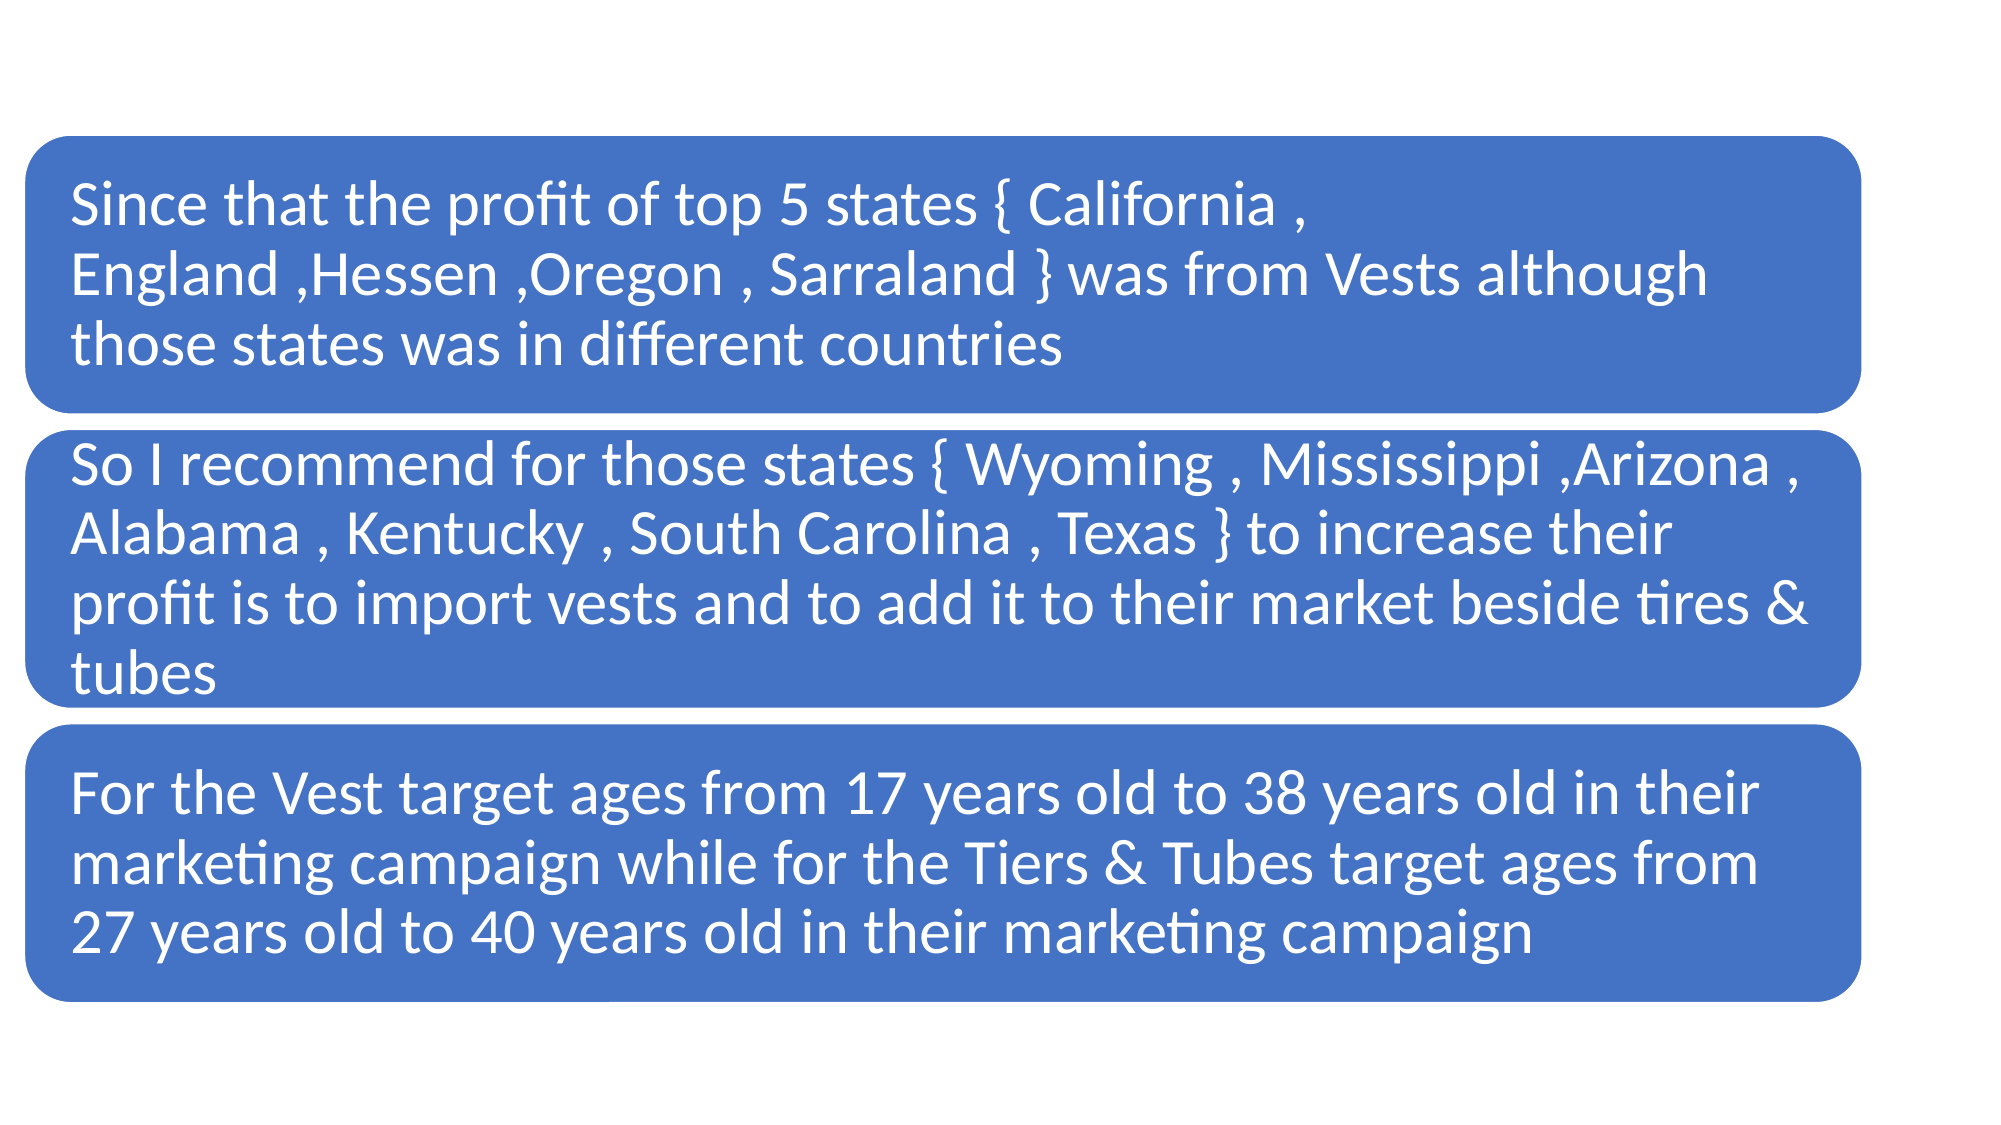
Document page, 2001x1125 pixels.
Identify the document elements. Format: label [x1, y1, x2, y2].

list [24, 42, 1863, 1096]
